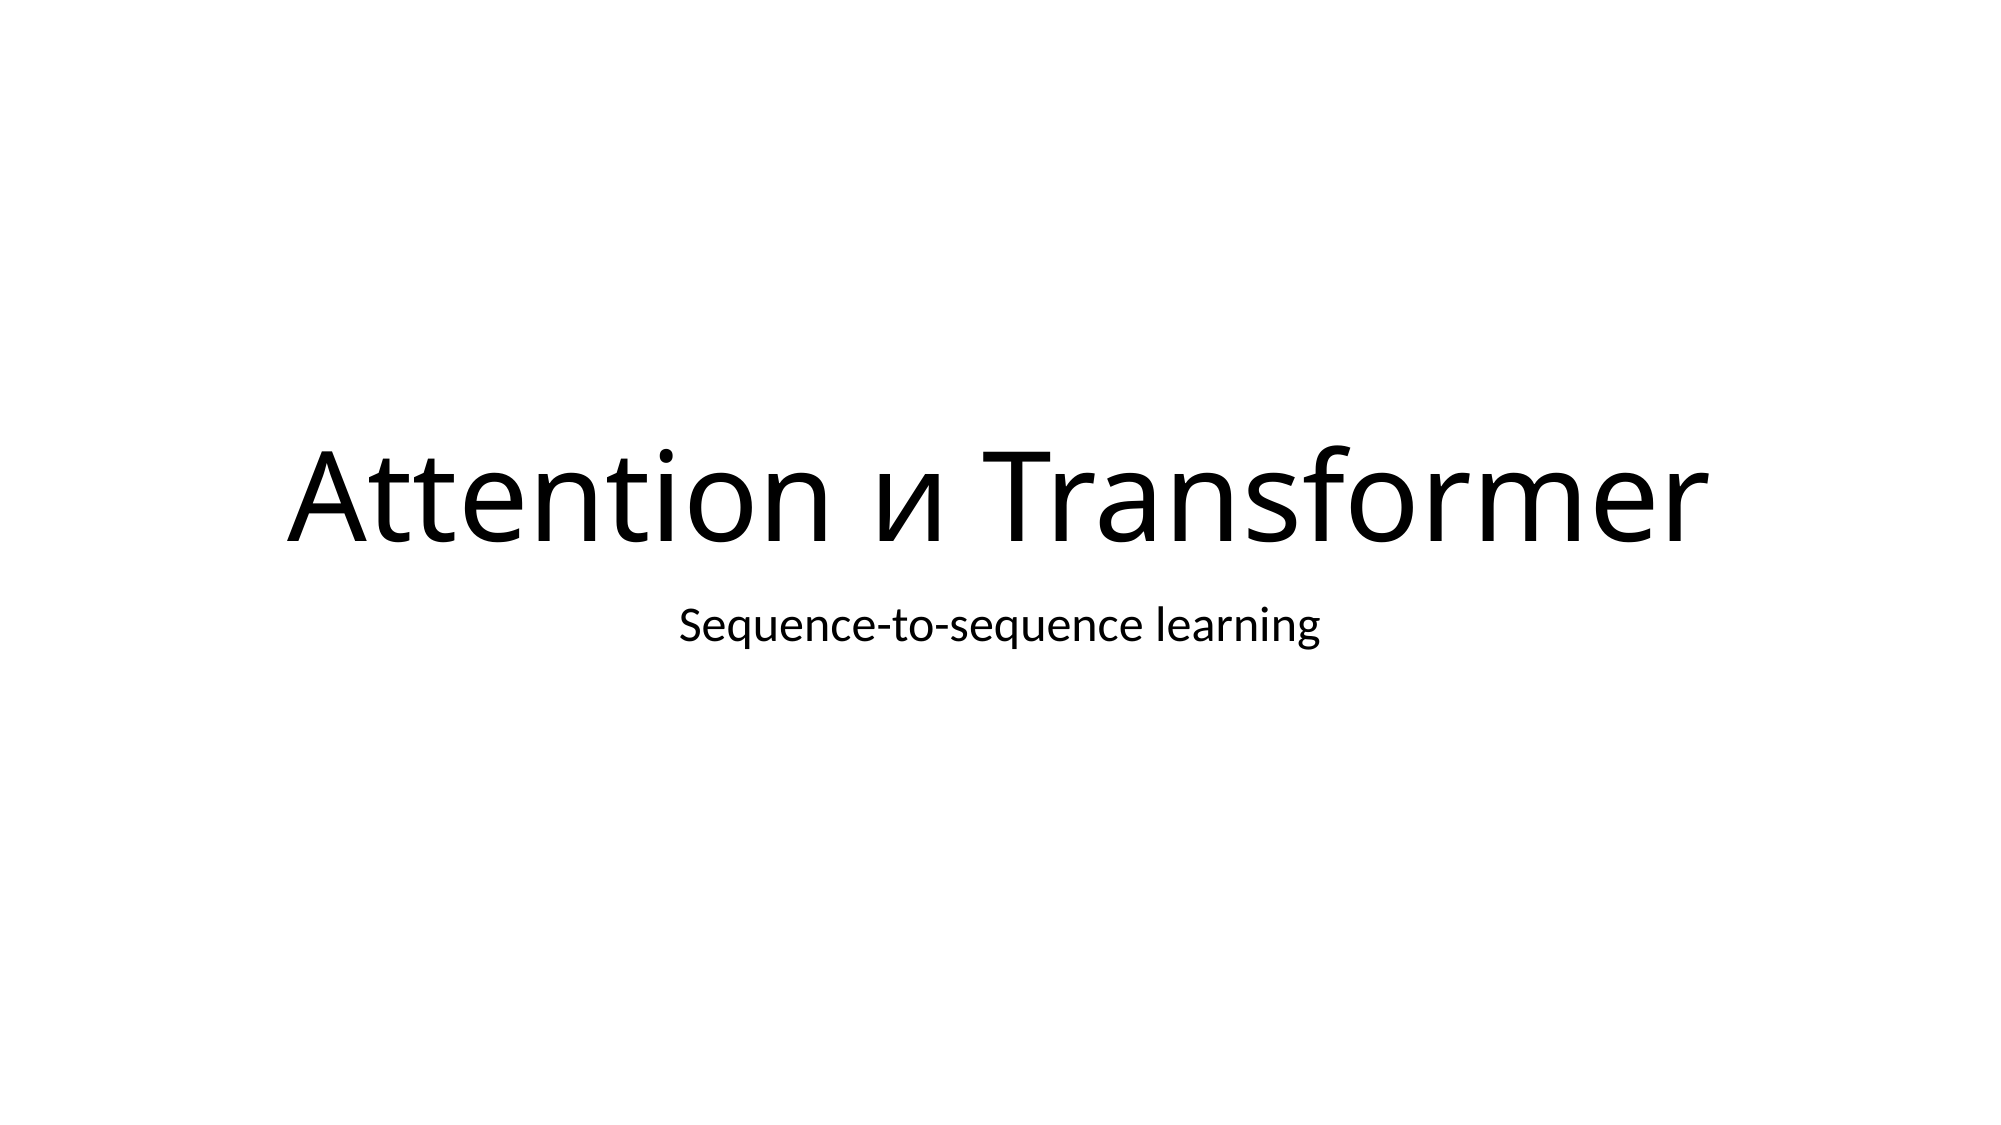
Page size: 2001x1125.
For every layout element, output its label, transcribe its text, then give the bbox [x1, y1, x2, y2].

title Attention и Transformer [249, 184, 1750, 576]
subtitle Sequence-to-sequence learning [249, 590, 1750, 863]
